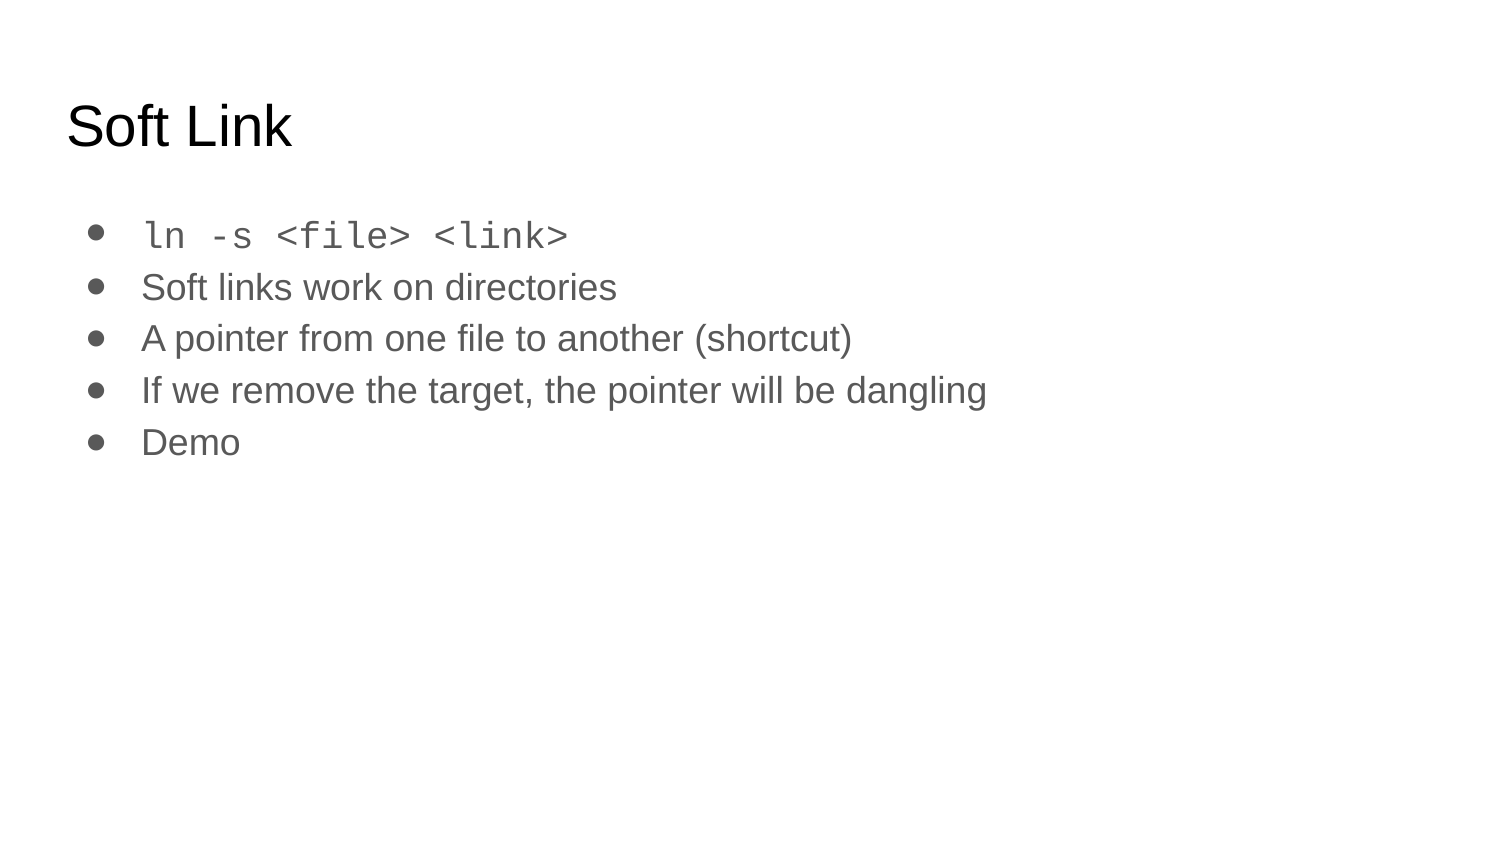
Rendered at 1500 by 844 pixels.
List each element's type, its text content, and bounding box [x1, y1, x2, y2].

title Soft Link [51, 72, 1449, 167]
list ln -s <file> <link> Soft links work on directories A pointer from one file to another (shortcut) If we remove the target, the pointer will be dangling Demo [51, 189, 1449, 750]
